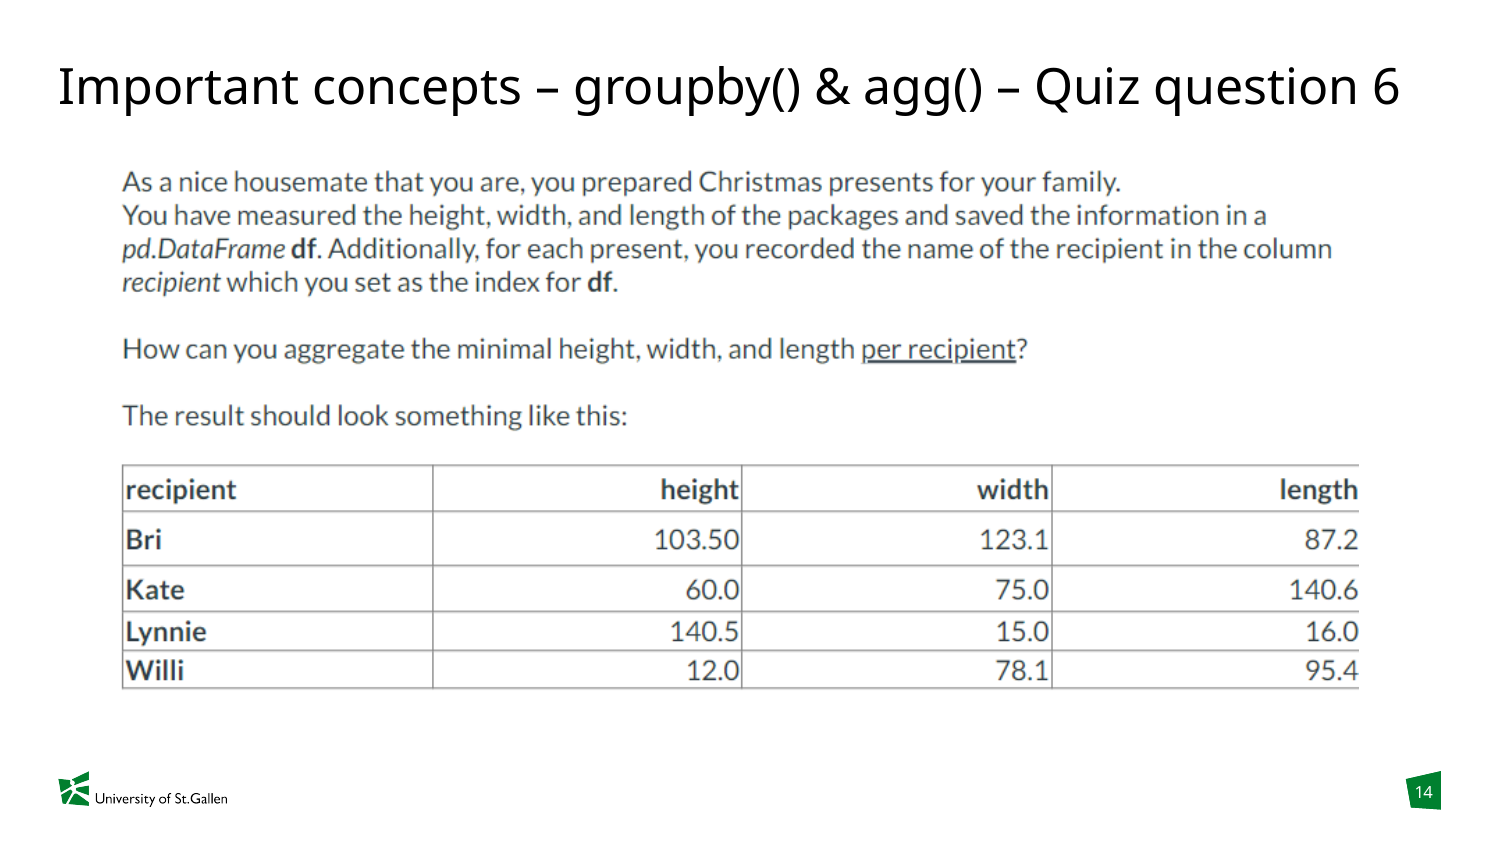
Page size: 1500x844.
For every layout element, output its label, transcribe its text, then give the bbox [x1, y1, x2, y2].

picture [111, 161, 1359, 711]
picture [58, 771, 227, 807]
slide_number 14 [1406, 782, 1442, 827]
title Important concepts – groupby() & agg() – Quiz question 6 [58, 61, 1442, 162]
